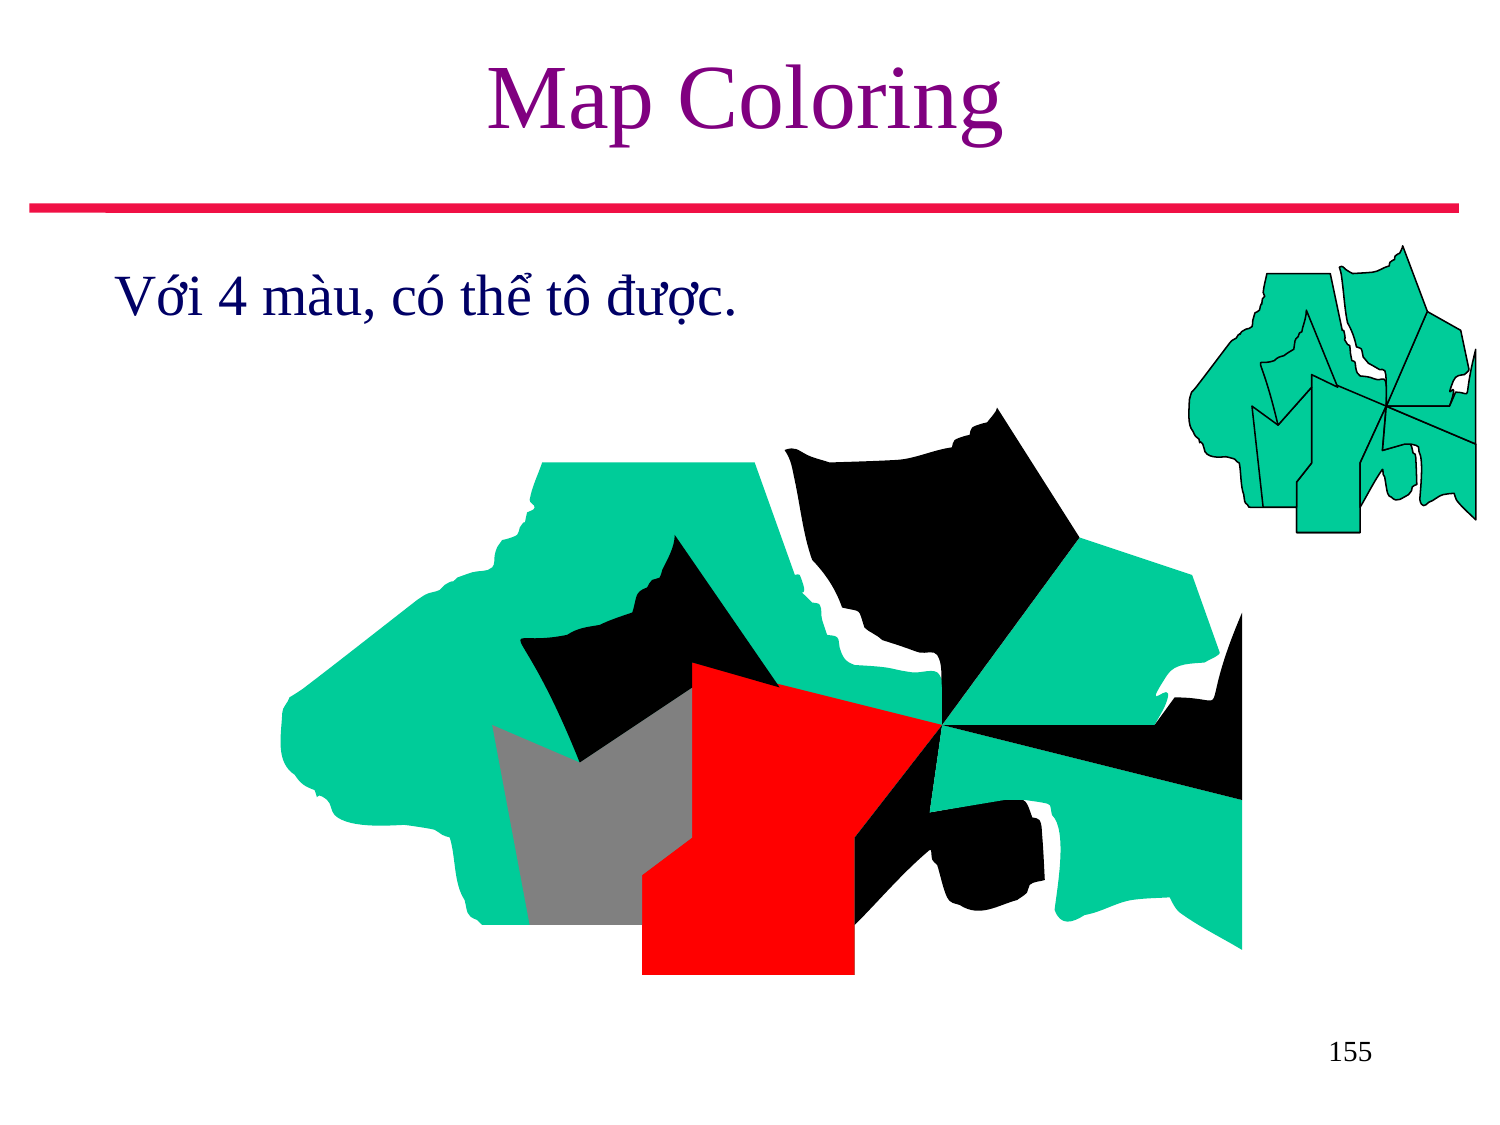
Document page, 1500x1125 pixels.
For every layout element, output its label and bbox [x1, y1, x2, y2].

title [29, 0, 1463, 185]
slide_number [1074, 1024, 1388, 1101]
list [99, 249, 1376, 926]
text_box [784, 407, 1080, 721]
text_box [493, 540, 1045, 975]
text_box [1186, 245, 1476, 533]
text_box [1360, 445, 1476, 533]
list [855, 801, 1198, 926]
text_box [952, 612, 1243, 799]
